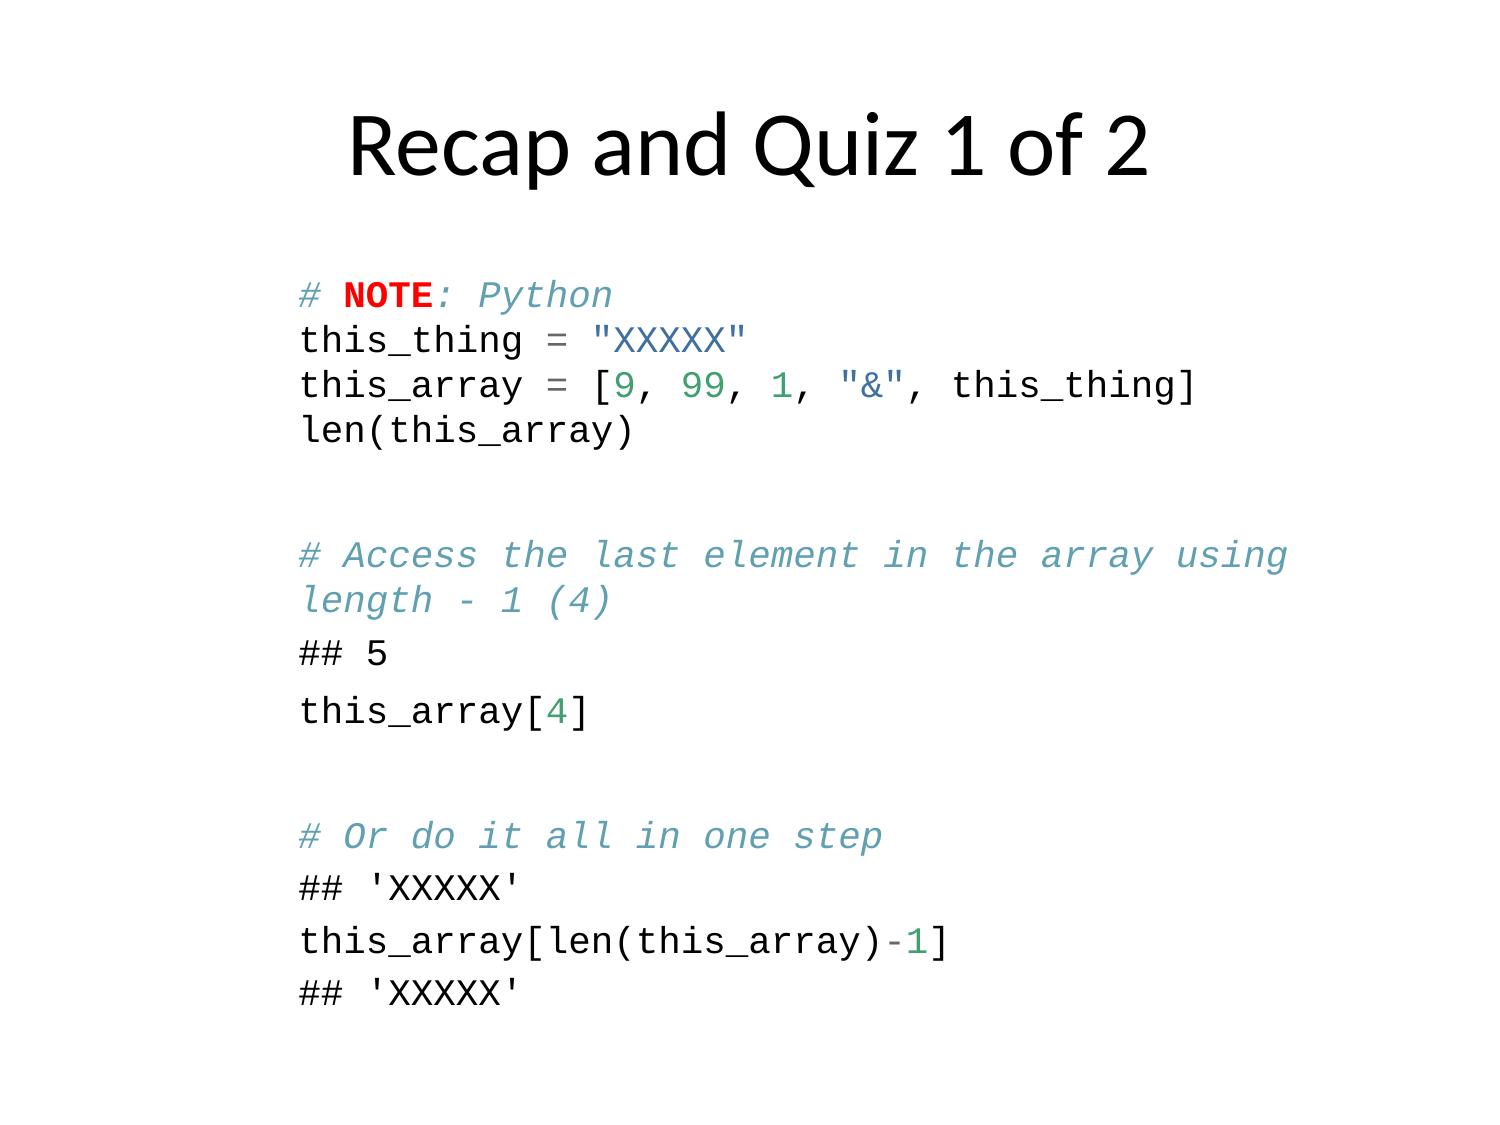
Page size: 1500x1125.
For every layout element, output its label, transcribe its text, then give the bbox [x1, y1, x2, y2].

list # NOTE: Python this_thing = "XXXXX" this_array = [9, 99, 1, "&", this_thing] len(this_array) # Access the last element in the array using length - 1 (4) ## 5 this_array[4] # Or do it all in one step ## 'XXXXX' this_array[len(this_array)-1] ## 'XXXXX' [75, 262, 1425, 1005]
title Recap and Quiz 1 of 2 [75, 45, 1425, 233]
